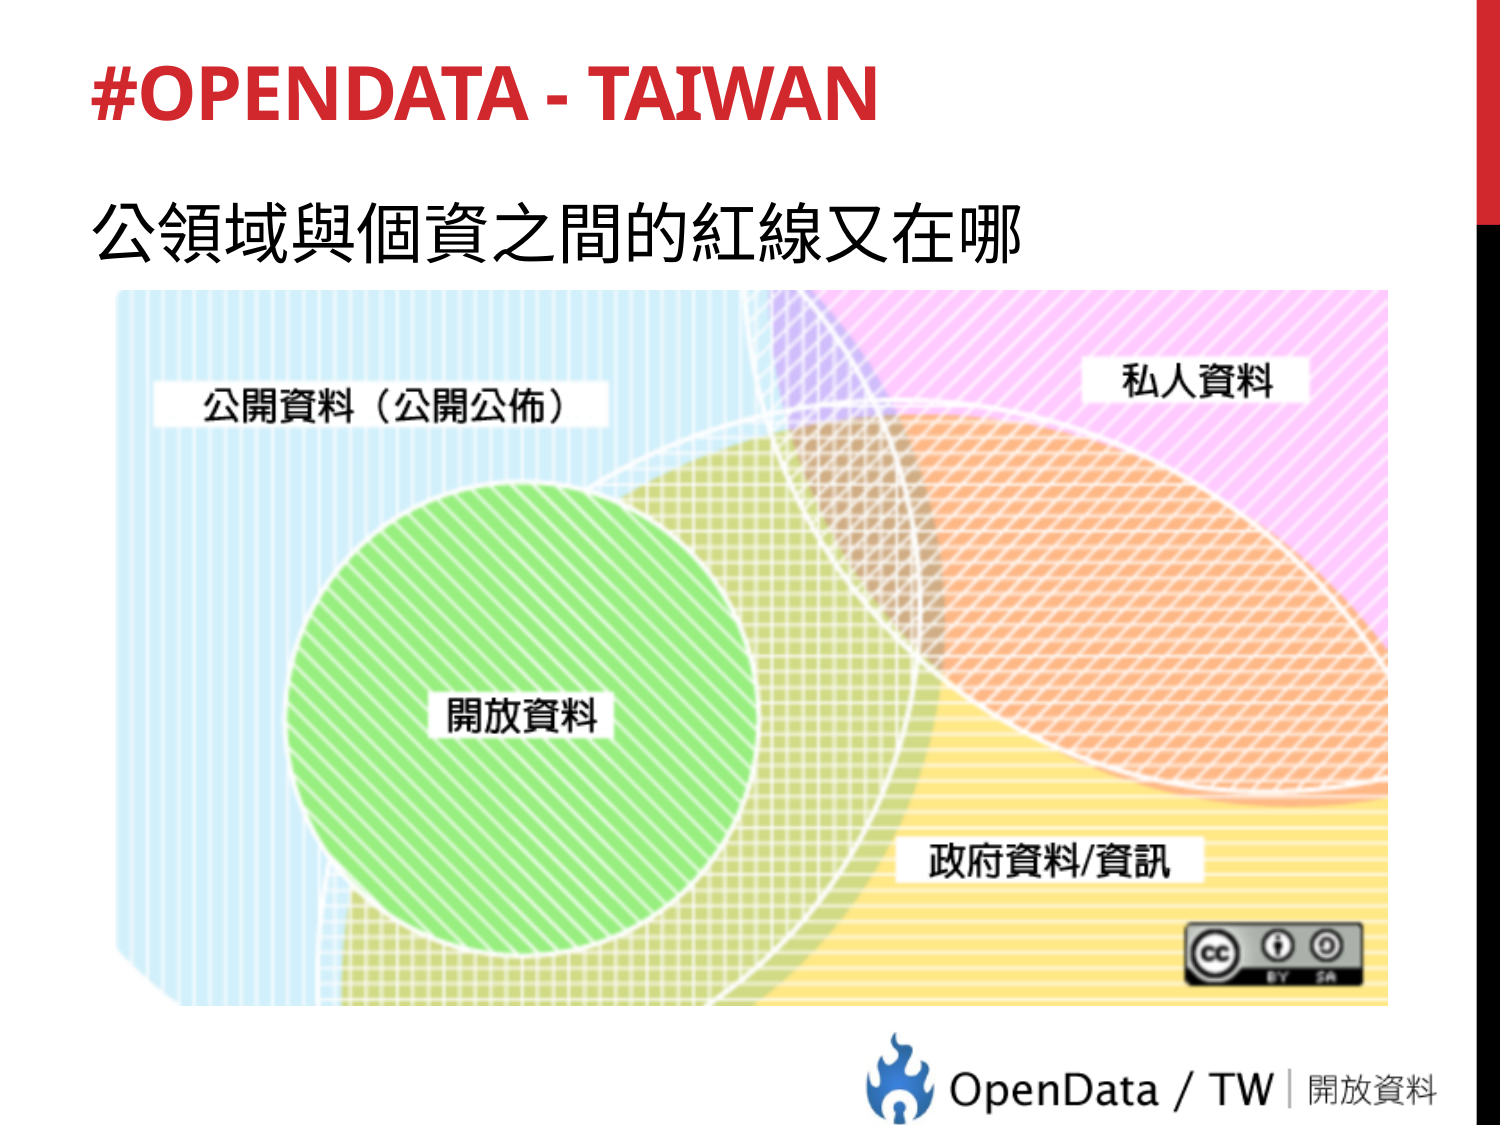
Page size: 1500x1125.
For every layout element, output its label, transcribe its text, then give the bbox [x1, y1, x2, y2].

title #Opendata - Taiwan [75, 30, 1025, 144]
picture [115, 290, 1389, 1007]
picture [855, 1030, 1477, 1125]
list 公領域與個資之間的紅線又在哪 [74, 184, 1400, 1095]
